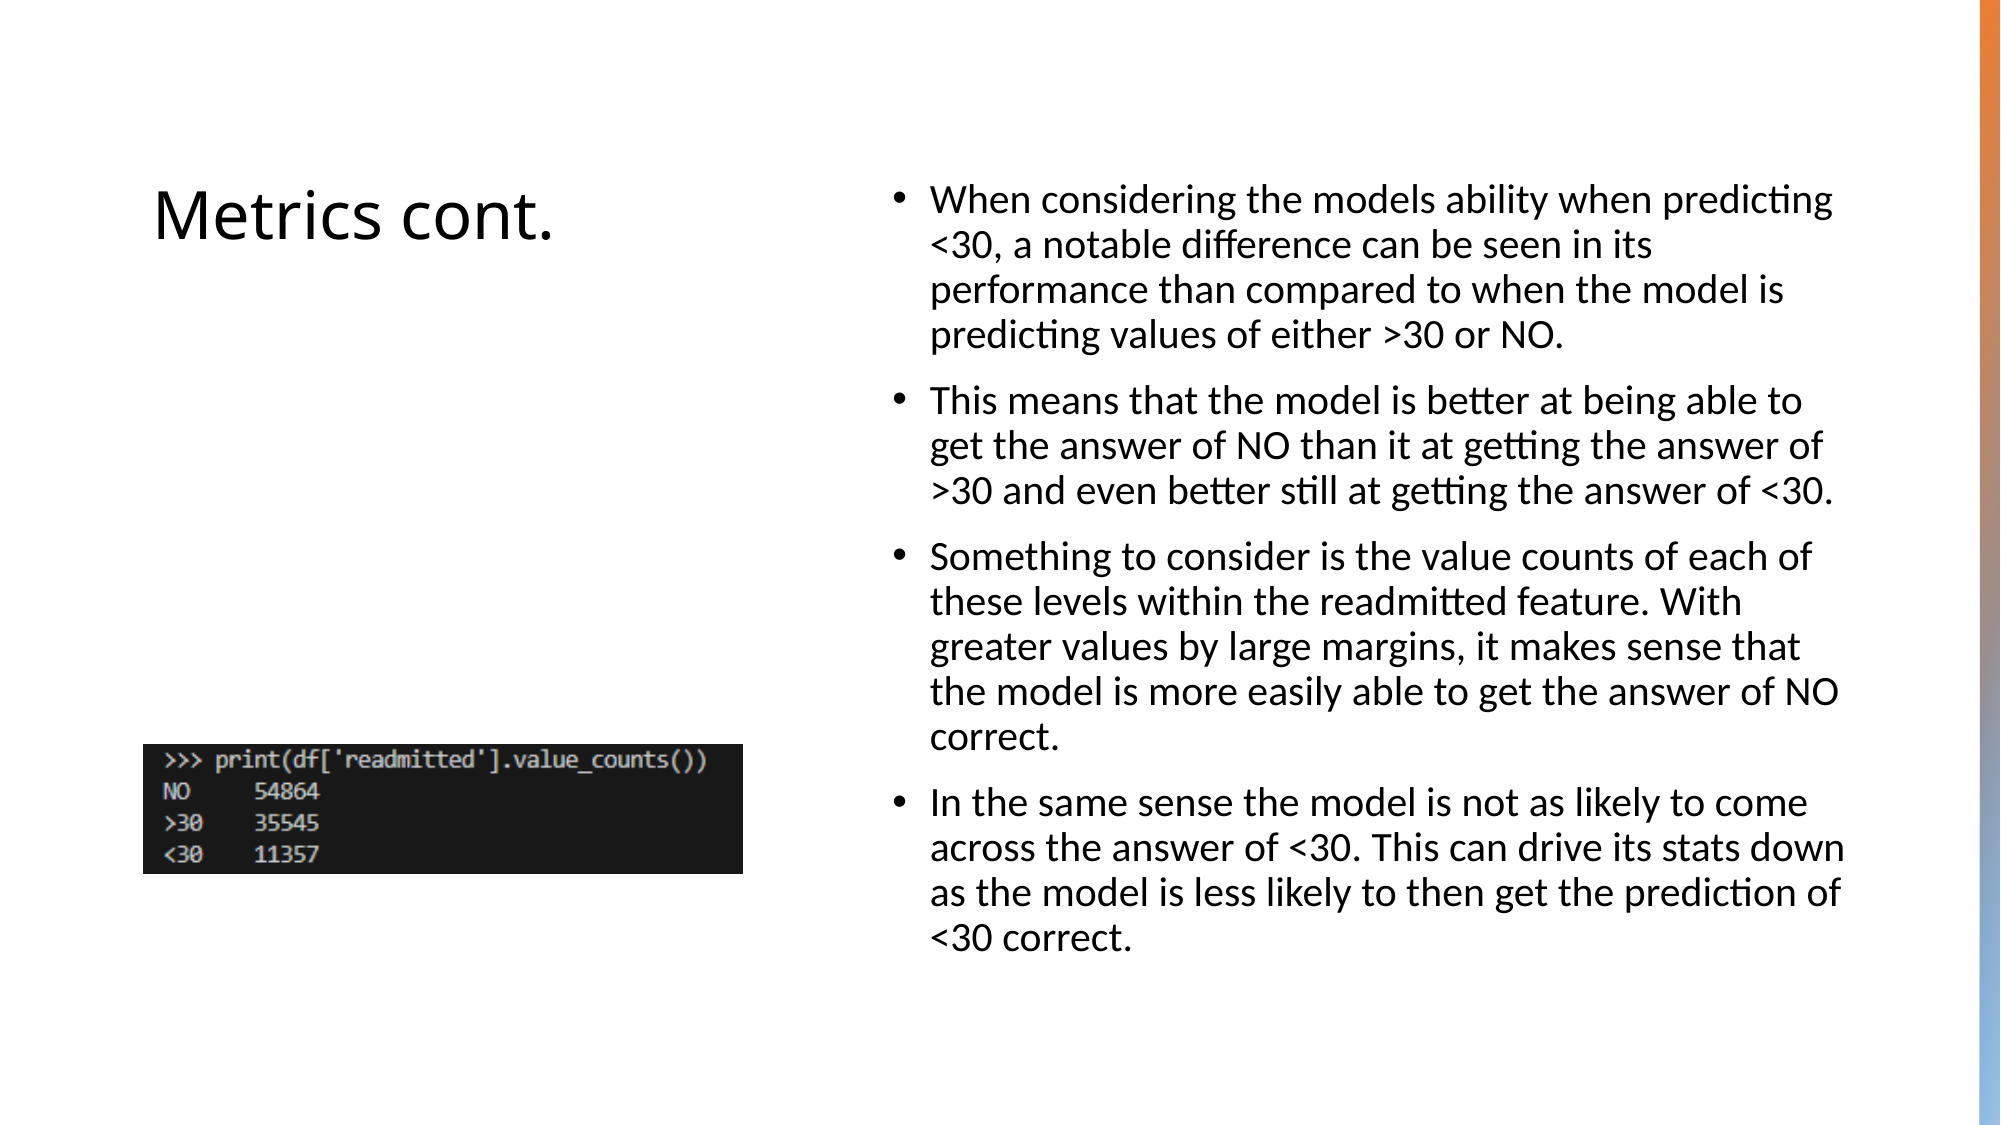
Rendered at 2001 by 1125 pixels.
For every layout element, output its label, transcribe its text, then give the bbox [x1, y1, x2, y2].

title Metrics cont. [137, 173, 743, 563]
list When considering the models ability when predicting <30, a notable difference can be seen in its performance than compared to when the model is predicting values of either >30 or NO. This means that the model is better at being able to get the answer of NO than it at getting the answer of >30 and even better still at getting the answer of <30. Something to consider is the value counts of each of these levels within the readmitted feature. With greater values by large margins, it makes sense that the model is more easily able to get the answer of NO correct. In the same sense the model is not as likely to come across the answer of <30. This can drive its stats down as the model is less likely to then get the prediction of <30 correct. [877, 169, 1863, 982]
picture [143, 744, 743, 874]
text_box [1979, 0, 2000, 1125]
